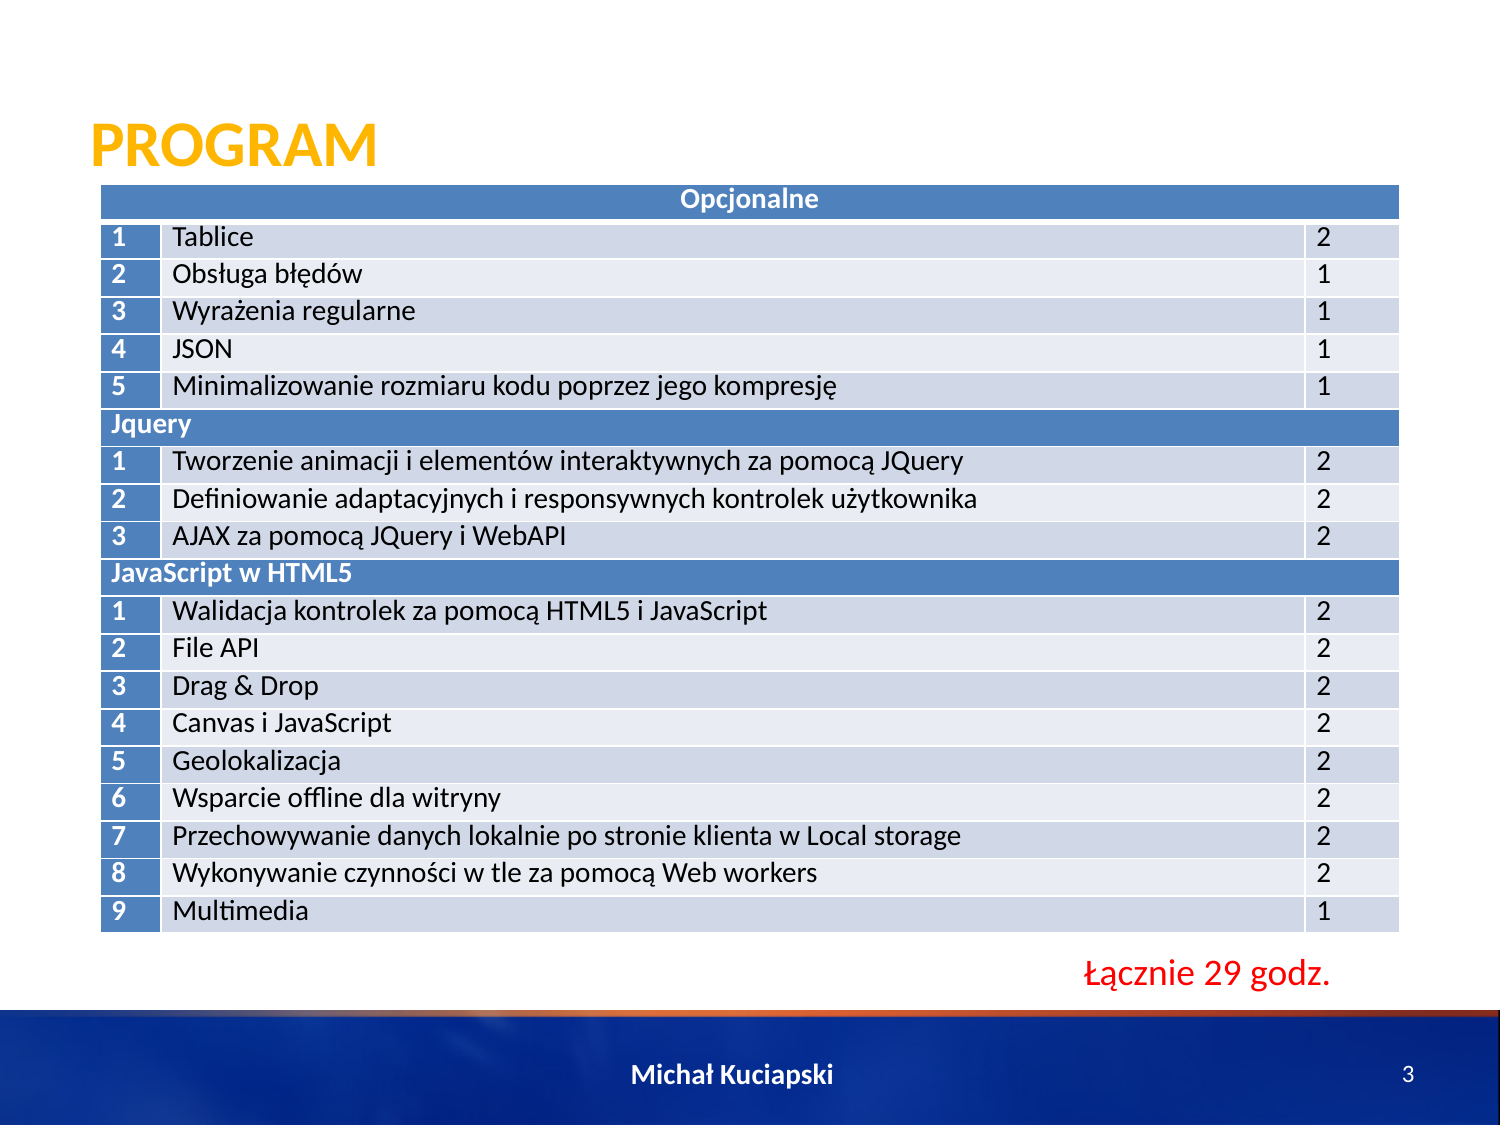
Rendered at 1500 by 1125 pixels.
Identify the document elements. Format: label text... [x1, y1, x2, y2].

table_cell Wykonywanie czynności w tle za pomocą Web workers [162, 859, 1304, 895]
table_cell Przechowywanie danych lokalnie po stronie klienta w Local storage [162, 822, 1304, 858]
table_cell 5 [101, 373, 160, 408]
table_cell Jquery [101, 410, 1399, 446]
table_cell 3 [101, 298, 160, 333]
table_cell Wsparcie offline dla witryny [162, 784, 1304, 820]
table_cell 1 [1306, 897, 1399, 932]
table_cell 1 [1306, 260, 1399, 296]
table_cell 2 [1306, 225, 1399, 258]
table_cell 1 [101, 447, 160, 483]
table_cell Geolokalizacja [162, 747, 1304, 783]
table_cell 2 [1306, 597, 1399, 633]
table_cell 2 [1306, 485, 1399, 521]
table_cell File API [162, 635, 1304, 670]
table_cell 8 [101, 859, 160, 895]
table_cell 1 [101, 225, 160, 258]
table_cell 2 [101, 485, 160, 521]
table_cell Drag & Drop [162, 672, 1304, 708]
table_cell 3 [101, 672, 160, 708]
table_cell 4 [101, 335, 160, 371]
text_box Łącznie 29 godz. [1068, 940, 1388, 1001]
table_cell JSON [162, 335, 1304, 371]
table_cell Definiowanie adaptacyjnych i responsywnych kontrolek użytkownika [162, 485, 1304, 521]
table_cell 4 [101, 710, 160, 745]
table_cell Obsługa błędów [162, 260, 1304, 296]
table_cell Multimedia [162, 897, 1304, 932]
table_cell Canvas i JavaScript [162, 710, 1304, 745]
table_cell 7 [101, 822, 160, 858]
picture [0, 1010, 1500, 1125]
table_cell Walidacja kontrolek za pomocą HTML5 i JavaScript [162, 597, 1304, 633]
table_cell 2 [101, 260, 160, 296]
table_cell 1 [1306, 335, 1399, 371]
table_cell 2 [1306, 822, 1399, 858]
table_cell 2 [1306, 522, 1399, 558]
table_cell 2 [1306, 635, 1399, 670]
table_cell 6 [101, 784, 160, 820]
table_cell Minimalizowanie rozmiaru kodu poprzez jego kompresję [162, 373, 1304, 408]
table_cell 1 [1306, 298, 1399, 333]
table_cell 2 [1306, 710, 1399, 745]
slide_number 3 [1215, 1042, 1430, 1103]
table_cell Wyrażenia regularne [162, 298, 1304, 333]
table_cell AJAX za pomocą JQuery i WebAPI [162, 522, 1304, 558]
table_cell JavaScript w HTML5 [101, 560, 1399, 595]
table_cell 2 [101, 635, 160, 670]
table_cell Tablice [162, 225, 1304, 258]
table_cell 5 [101, 747, 160, 783]
table_cell 2 [1306, 747, 1399, 783]
table_cell 2 [1306, 859, 1399, 895]
table_cell 2 [1306, 672, 1399, 708]
table_cell 1 [1306, 373, 1399, 408]
table_header Opcjonalne [101, 185, 1399, 219]
table_cell 1 [101, 597, 160, 633]
table_cell 3 [101, 522, 160, 558]
footer Michał Kuciapski [281, 1042, 1184, 1103]
table_cell 2 [1306, 784, 1399, 820]
title Program [75, 93, 1425, 188]
table_cell 9 [101, 897, 160, 932]
table_cell Tworzenie animacji i elementów interaktywnych za pomocą JQuery [162, 447, 1304, 483]
table_cell 2 [1306, 447, 1399, 483]
